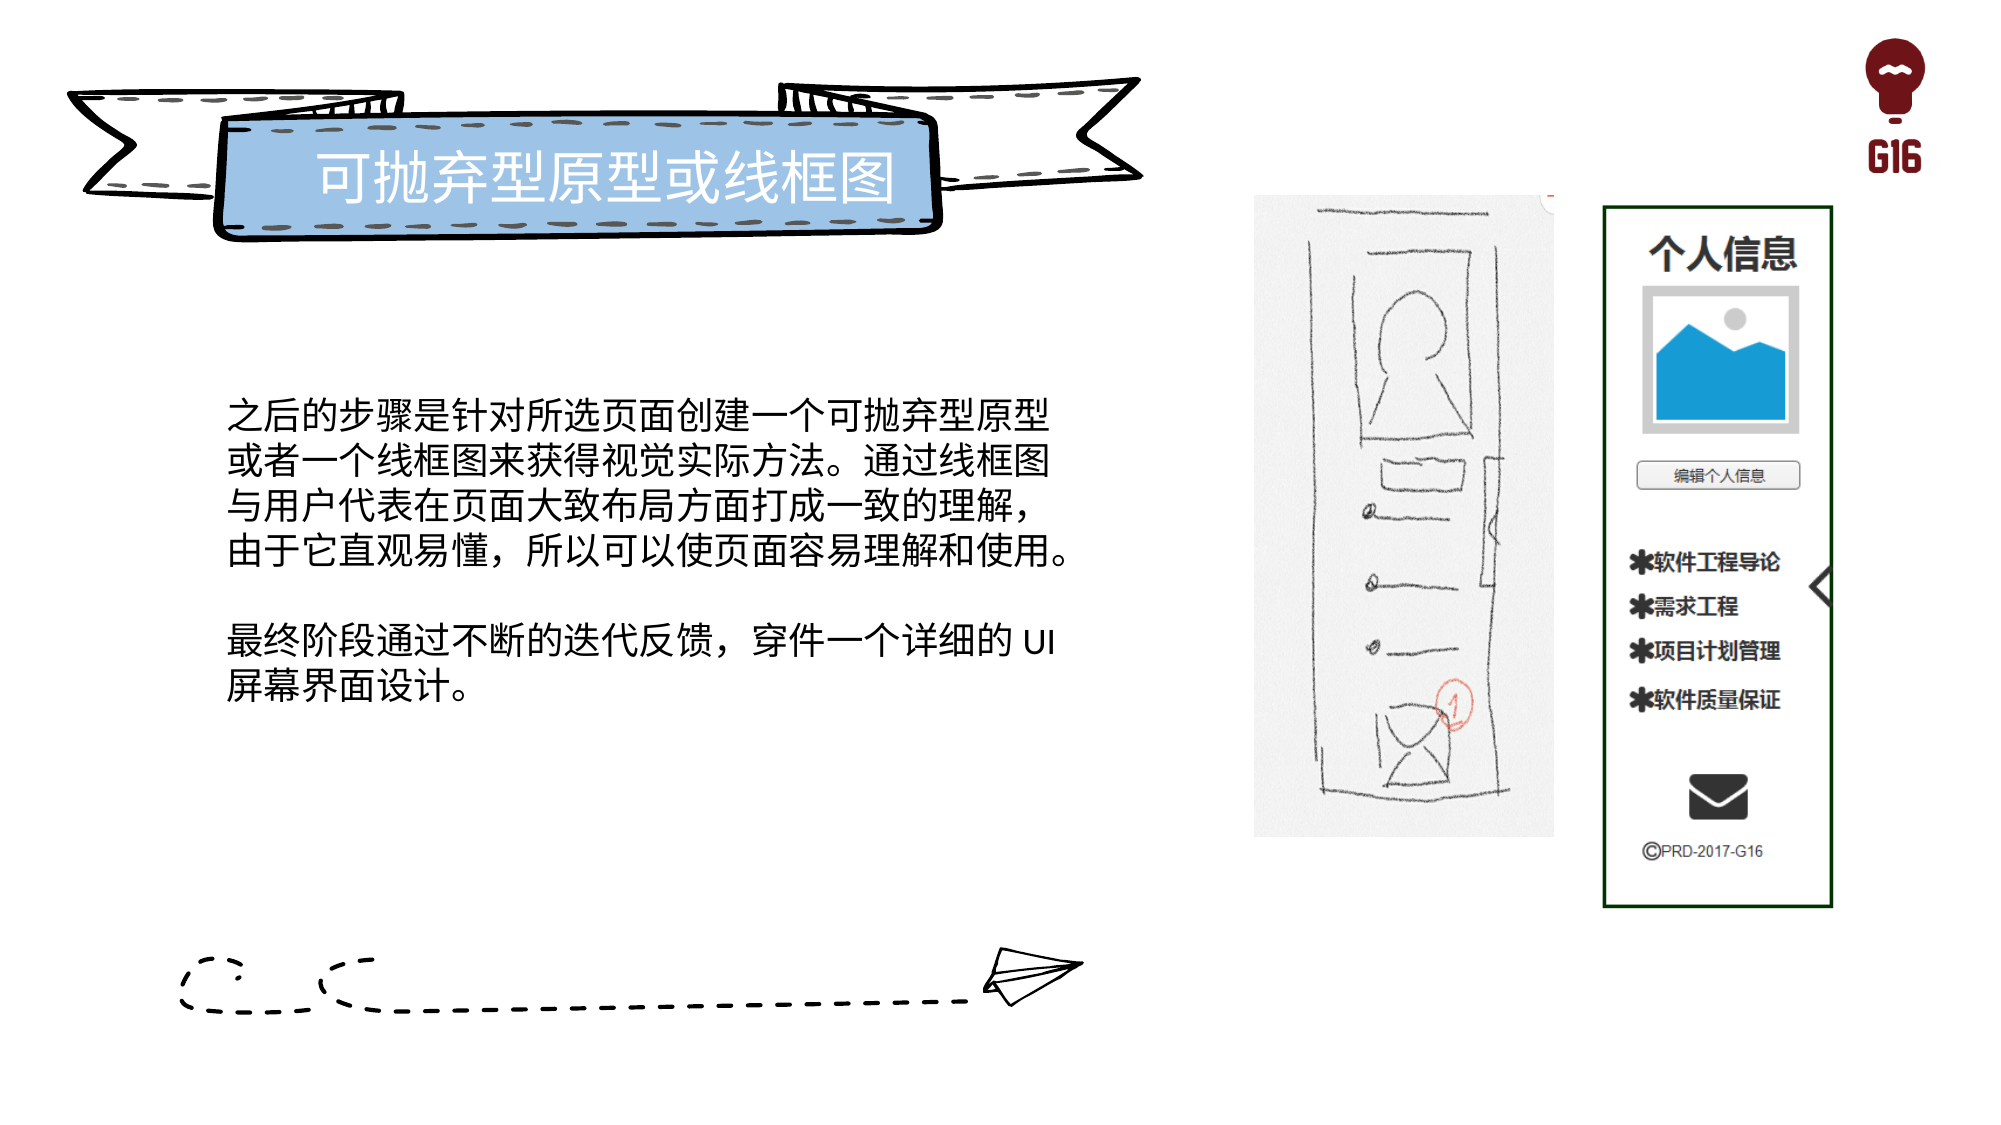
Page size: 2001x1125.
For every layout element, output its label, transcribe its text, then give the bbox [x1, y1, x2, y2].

picture [1254, 195, 1554, 837]
picture [1563, 4, 1989, 942]
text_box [66, 76, 1145, 244]
text_box 之后的步骤是针对所选页面创建一个可抛弃型原型或者一个线框图来获得视觉实际方法。通过线框图与用户代表在页面大致布局方面打成一致的理解，由于它直观易懂，所以可以使页面容易理解和使用。 最终阶段通过不断的迭代反馈，穿件一个详细的UI屏幕界面设计。 [211, 384, 1097, 715]
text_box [180, 947, 1084, 1013]
